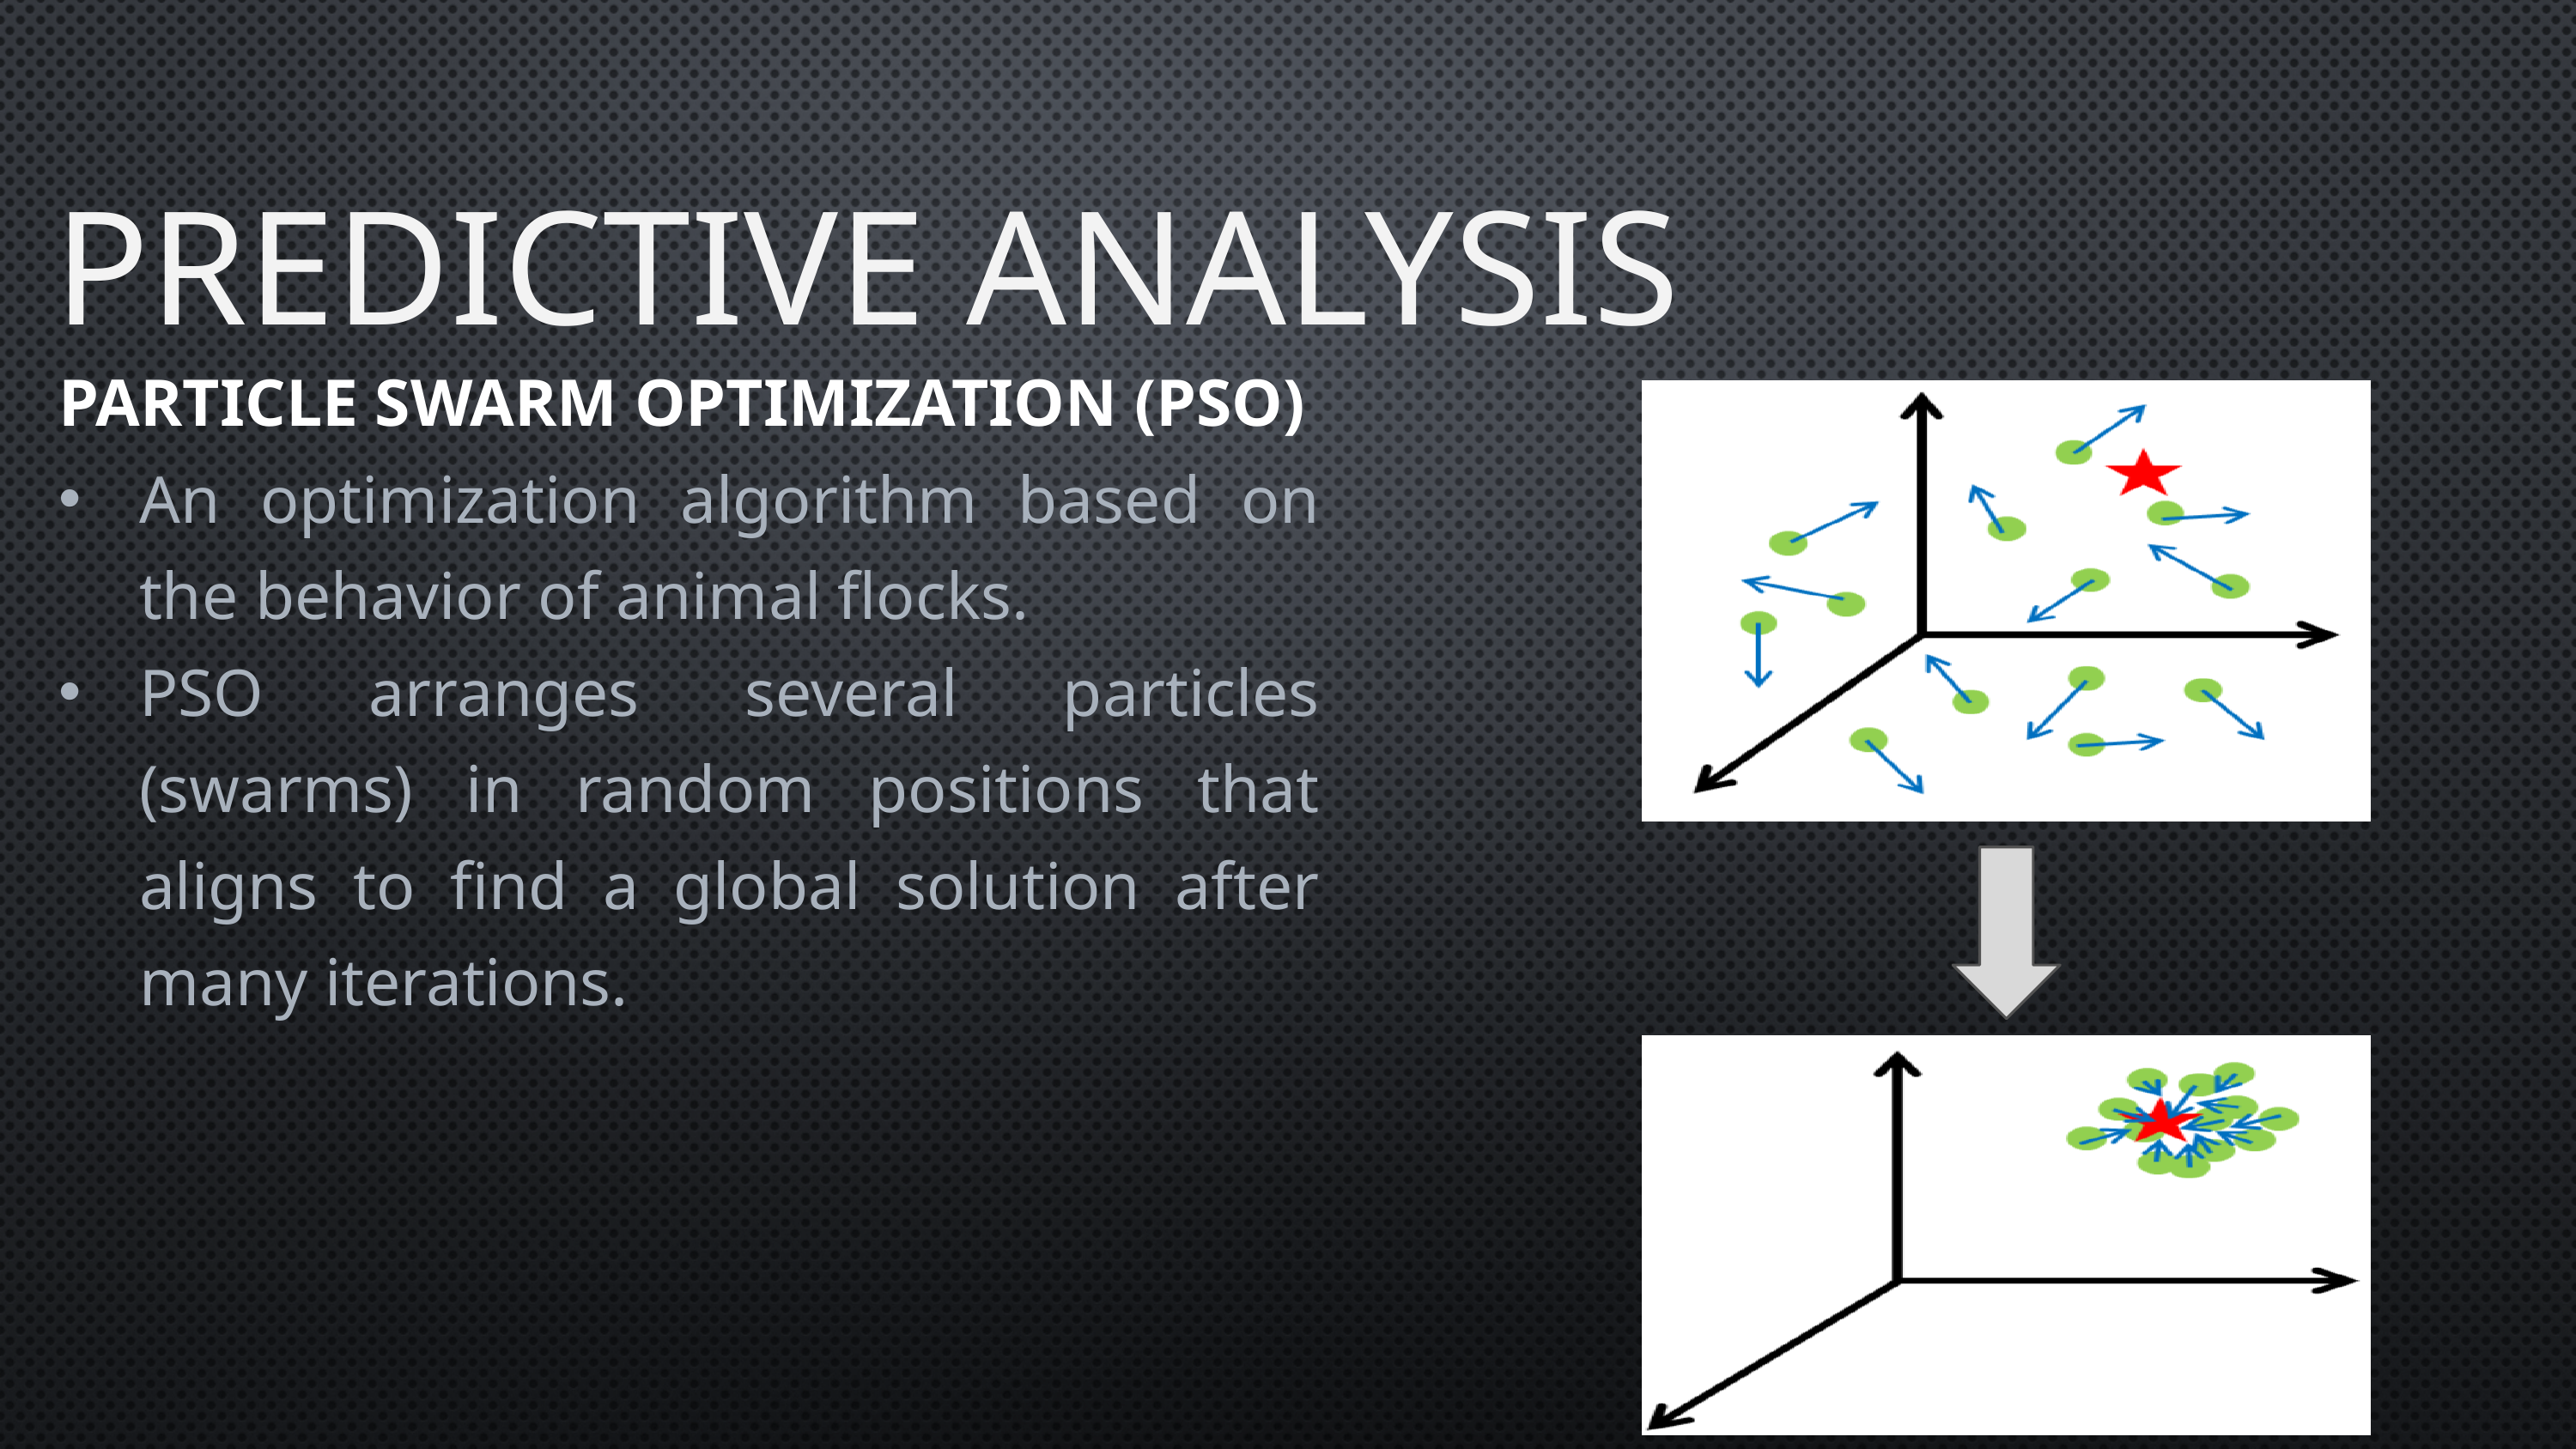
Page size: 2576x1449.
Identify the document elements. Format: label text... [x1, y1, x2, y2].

text_box PARTICLE SWARM OPTIMIZATION (PSO) An optimization algorithm based on the behavior of animal flocks. PSO arranges several particles (swarms) in random positions that aligns to find a global solution after many iterations. [0, 343, 1321, 1116]
picture [1642, 380, 2372, 822]
text_box [1951, 846, 2062, 1020]
text_box PREDICTIVE ANALYSIS [54, 127, 2521, 356]
picture [1642, 1034, 2372, 1435]
